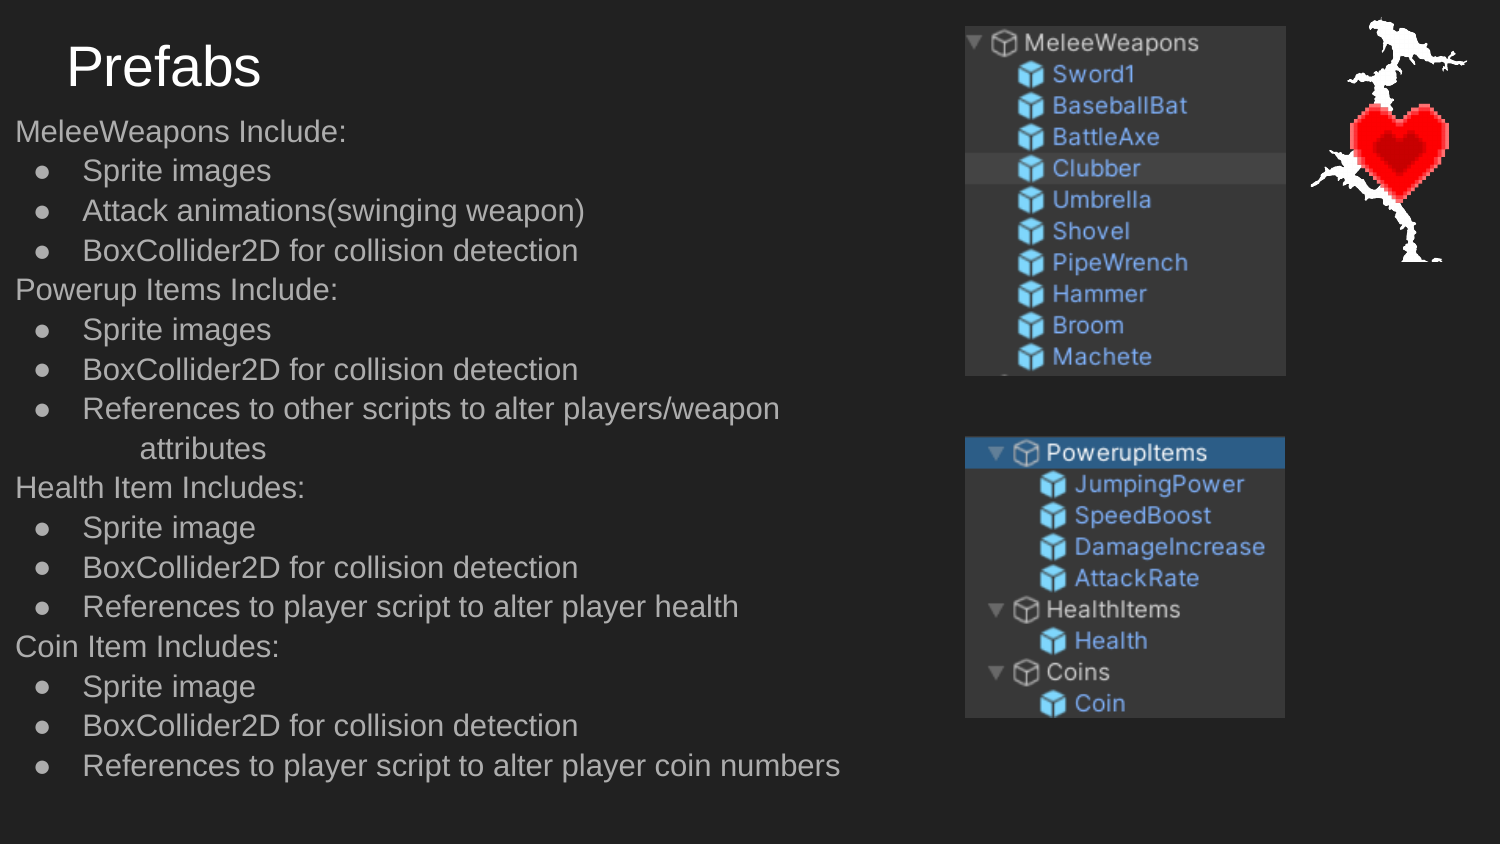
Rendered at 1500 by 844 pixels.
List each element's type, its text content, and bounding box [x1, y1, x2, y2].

list MeleeWeapons Include: Sprite images Attack animations(swinging weapon) BoxCollider2D for collision detection Powerup Items Include: Sprite images BoxCollider2D for collision detection References to other scripts to alter players/weapon attributes Health Item Includes: Sprite image BoxCollider2D for collision detection References to player script to alter player health Coin Item Includes: Sprite image BoxCollider2D for collision detection References to player script to alter player coin numbers [0, 94, 1500, 801]
title Prefabs [51, 19, 962, 94]
picture [965, 435, 1285, 718]
picture [964, 0, 1500, 376]
